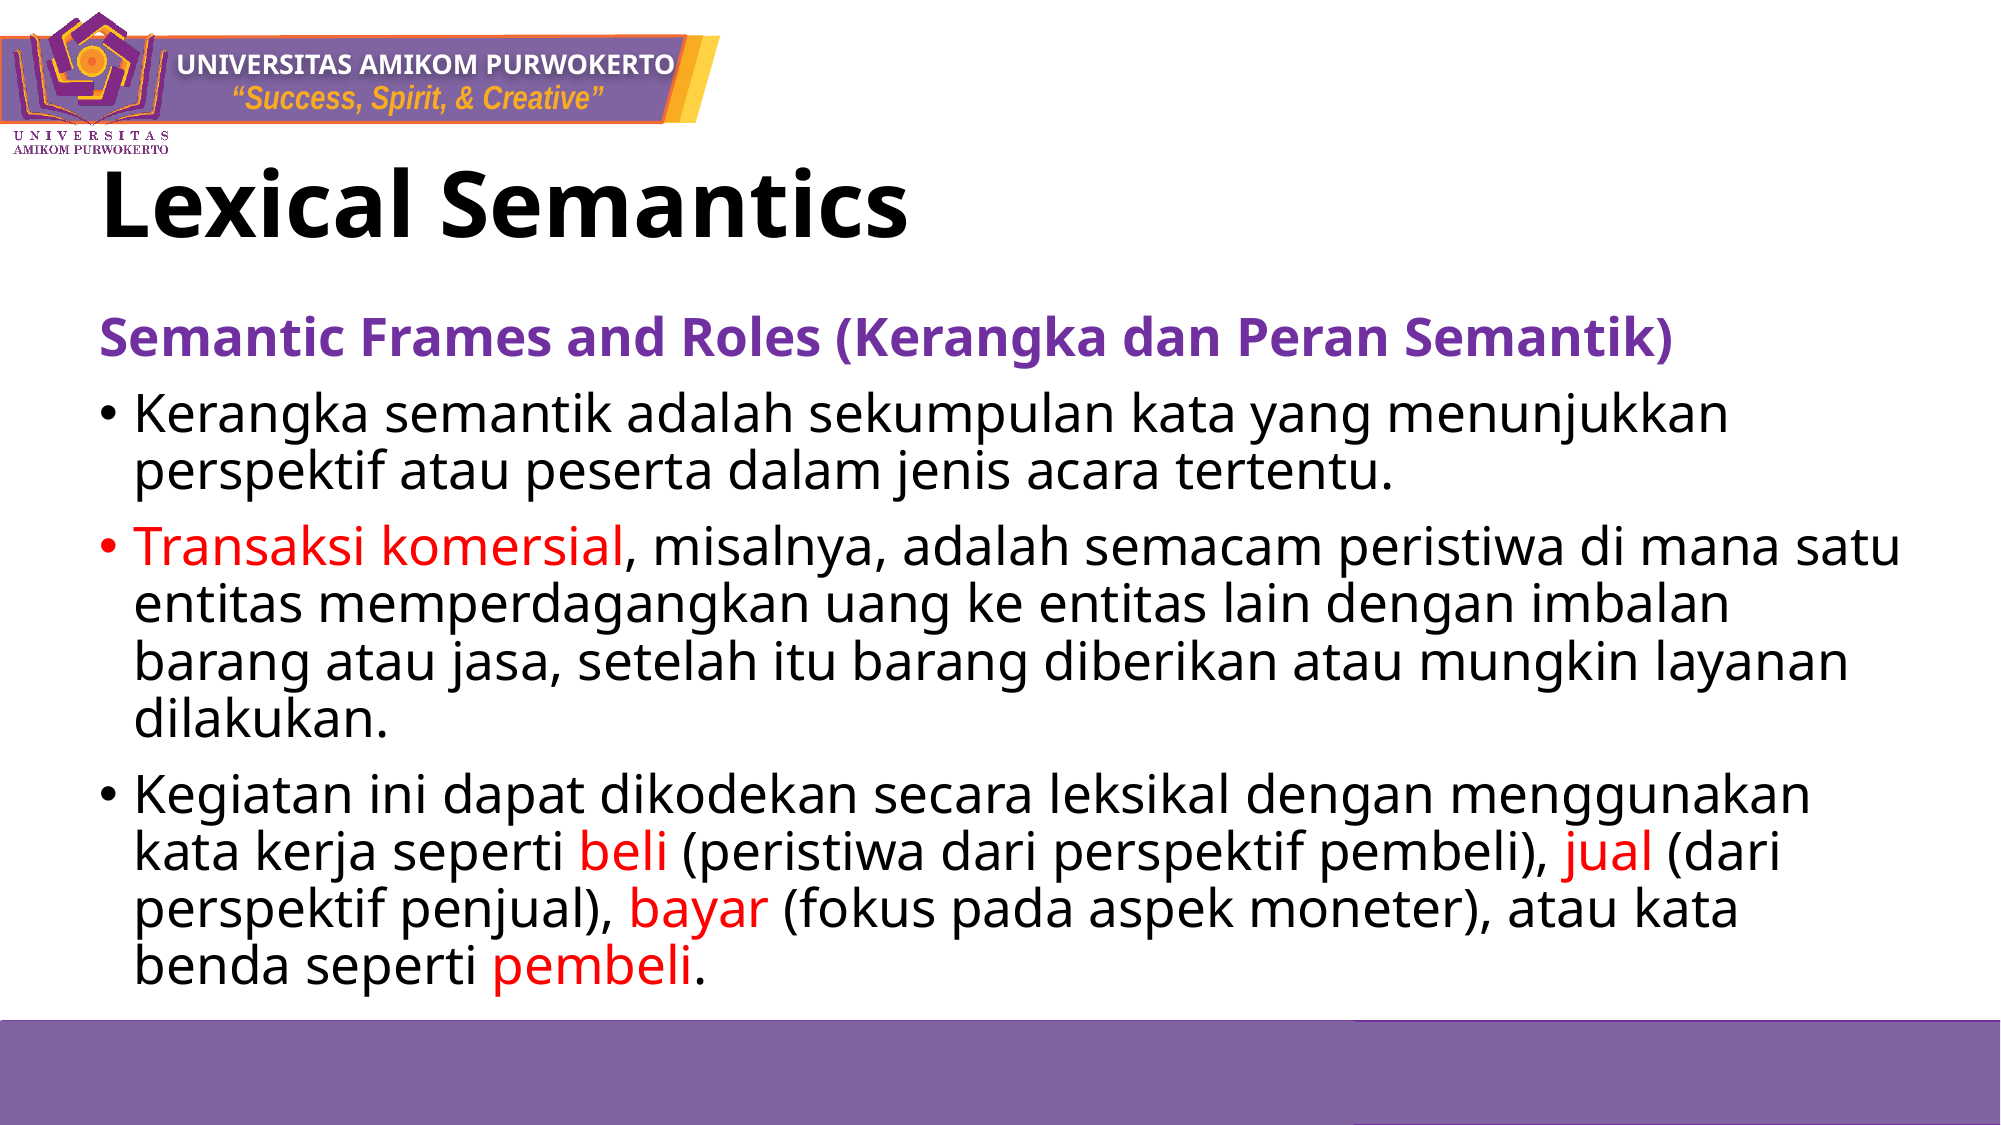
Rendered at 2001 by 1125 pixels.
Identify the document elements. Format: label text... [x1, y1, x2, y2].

list Semantic Frames and Roles (Kerangka dan Peran Semantik) Kerangka semantik adalah sekumpulan kata yang menunjukkan perspektif atau peserta dalam jenis acara tertentu. Transaksi komersial, misalnya, adalah semacam peristiwa di mana satu entitas memperdagangkan uang ke entitas lain dengan imbalan barang atau jasa, setelah itu barang diberikan atau mungkin layanan dilakukan. Kegiatan ini dapat dikodekan secara leksikal dengan menggunakan kata kerja seperti beli (peristiwa dari perspektif pembeli), jual (dari perspektif penjual), bayar (fokus pada aspek moneter), atau kata benda seperti pembeli. [84, 303, 1920, 1008]
title Lexical Semantics [84, 135, 1920, 281]
picture [13, 12, 168, 154]
